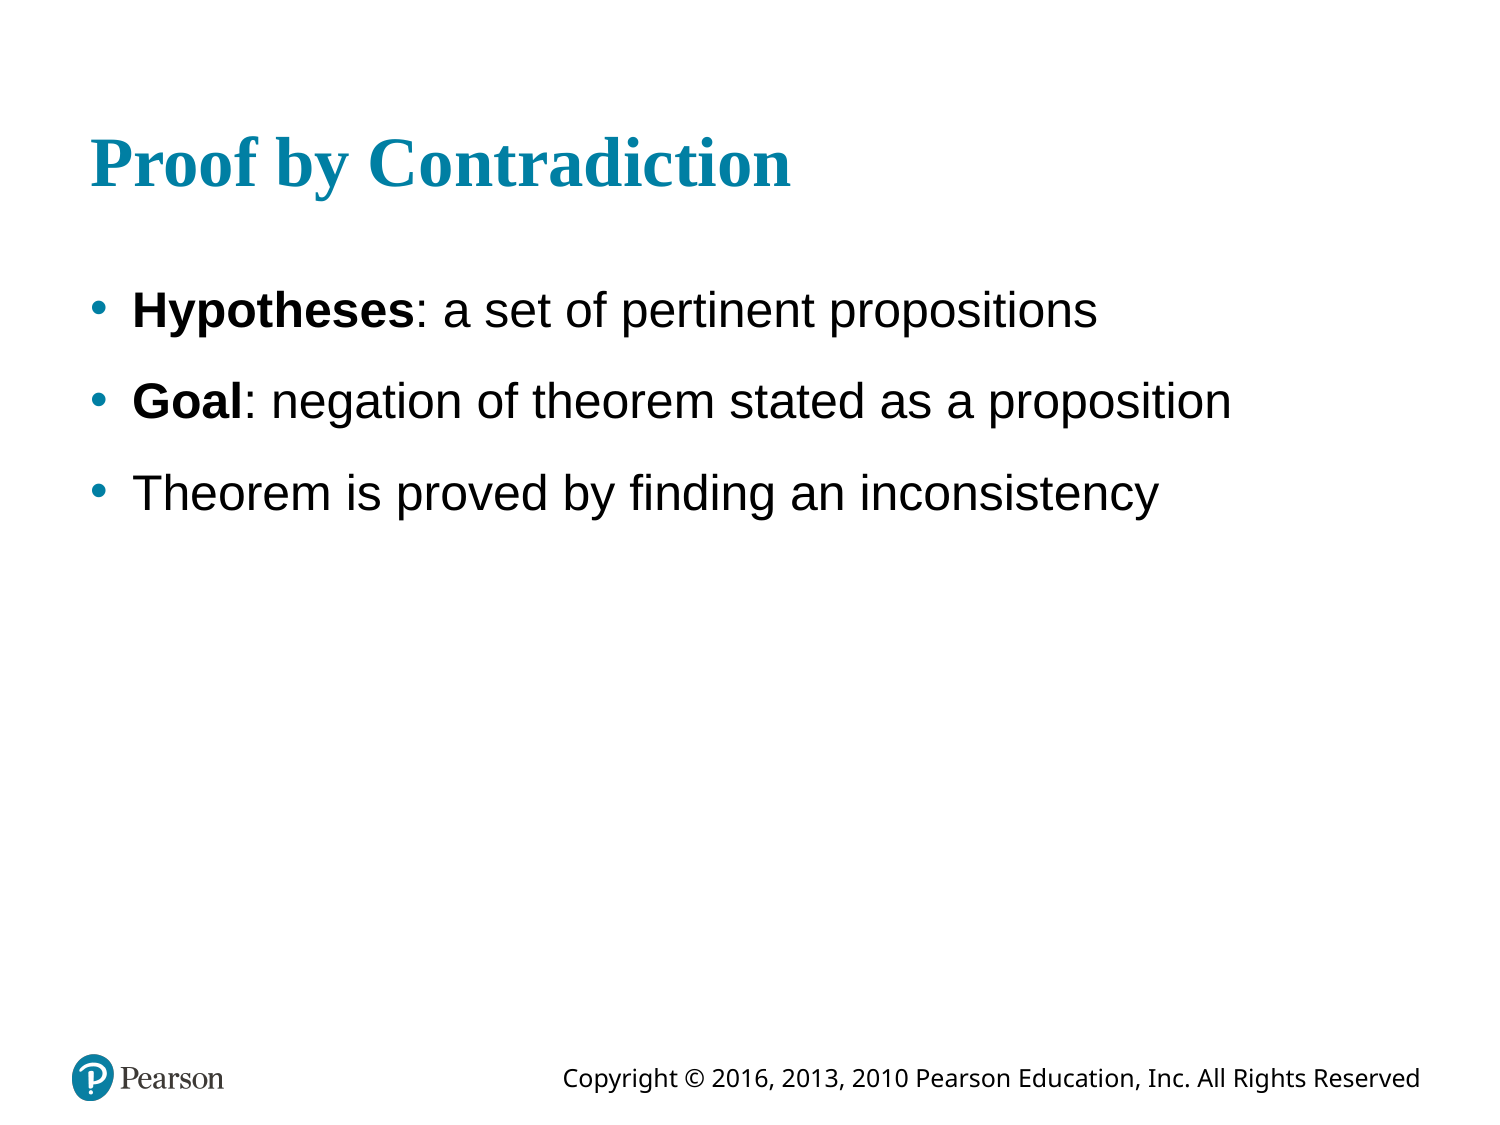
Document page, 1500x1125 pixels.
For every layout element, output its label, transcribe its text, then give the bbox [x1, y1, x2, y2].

picture [72, 1087, 83, 1101]
title Proof by Contradiction [75, 35, 1425, 216]
picture [80, 1063, 106, 1088]
picture [72, 1054, 88, 1070]
list Hypotheses: a set of pertinent propositions Goal: negation of theorem stated as a proposition Theorem is proved by finding an inconsistency [75, 262, 1425, 1005]
picture [98, 1054, 224, 1101]
